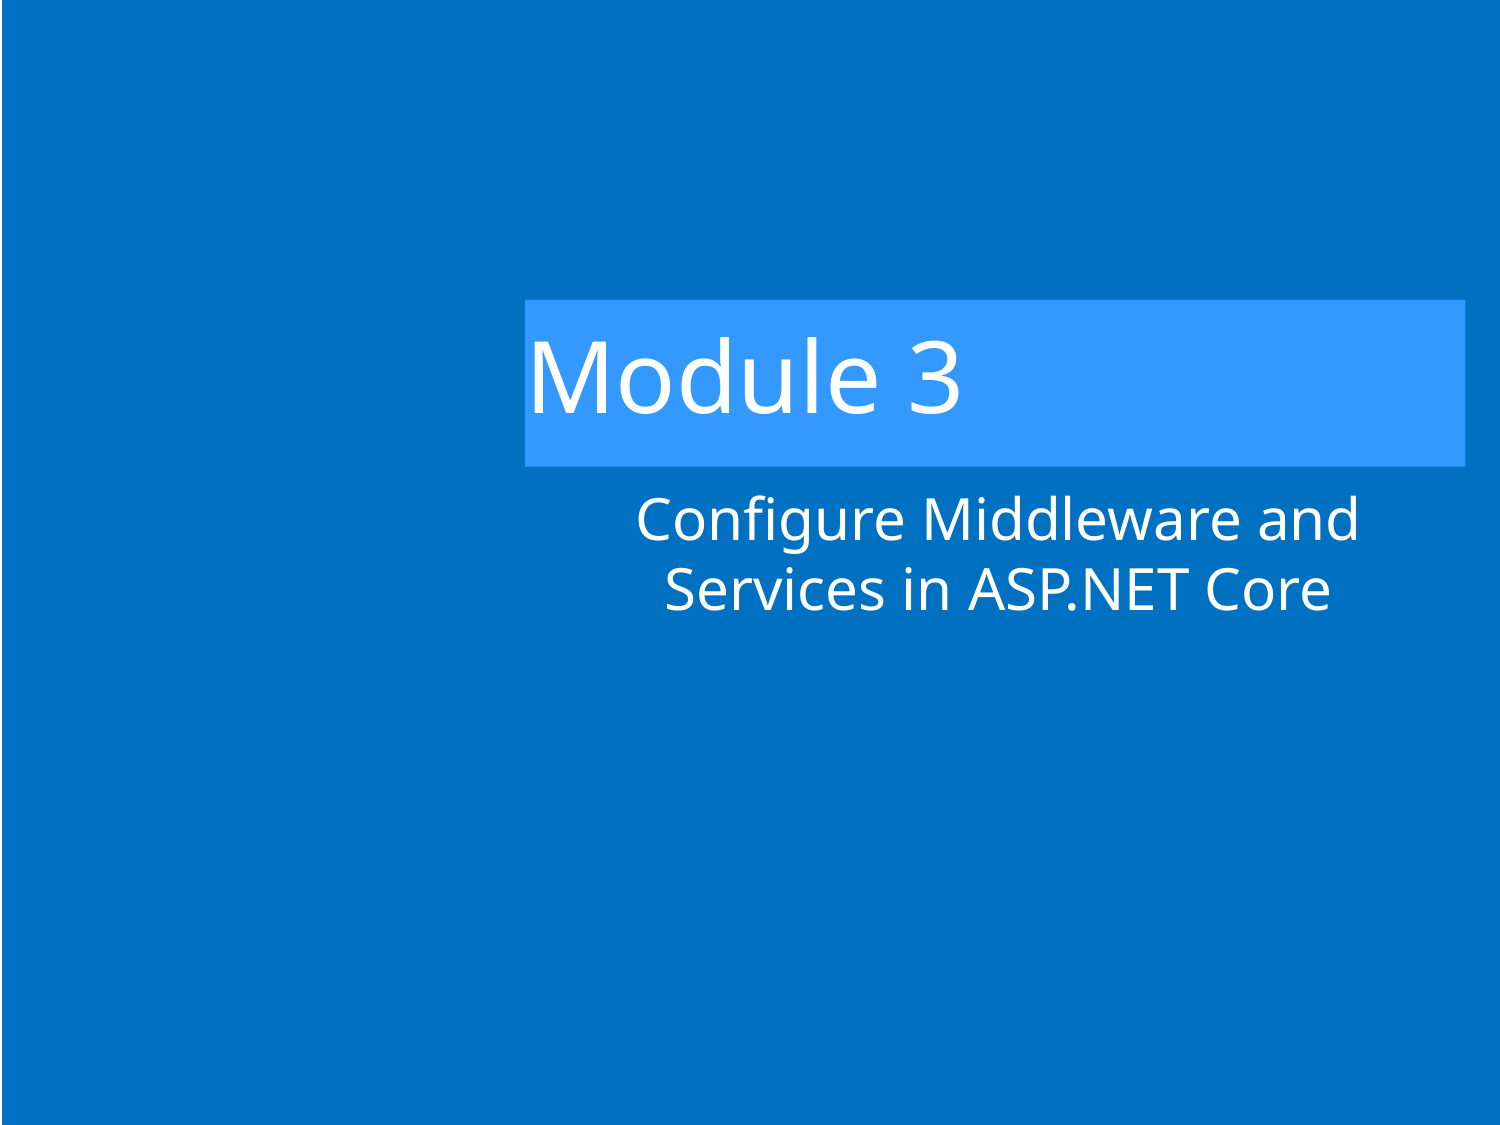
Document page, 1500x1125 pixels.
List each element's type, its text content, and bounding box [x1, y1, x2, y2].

subtitle Configure Middleware and Services in ASP.NET Core [524, 474, 1473, 657]
title Module 3 [524, 299, 1466, 467]
